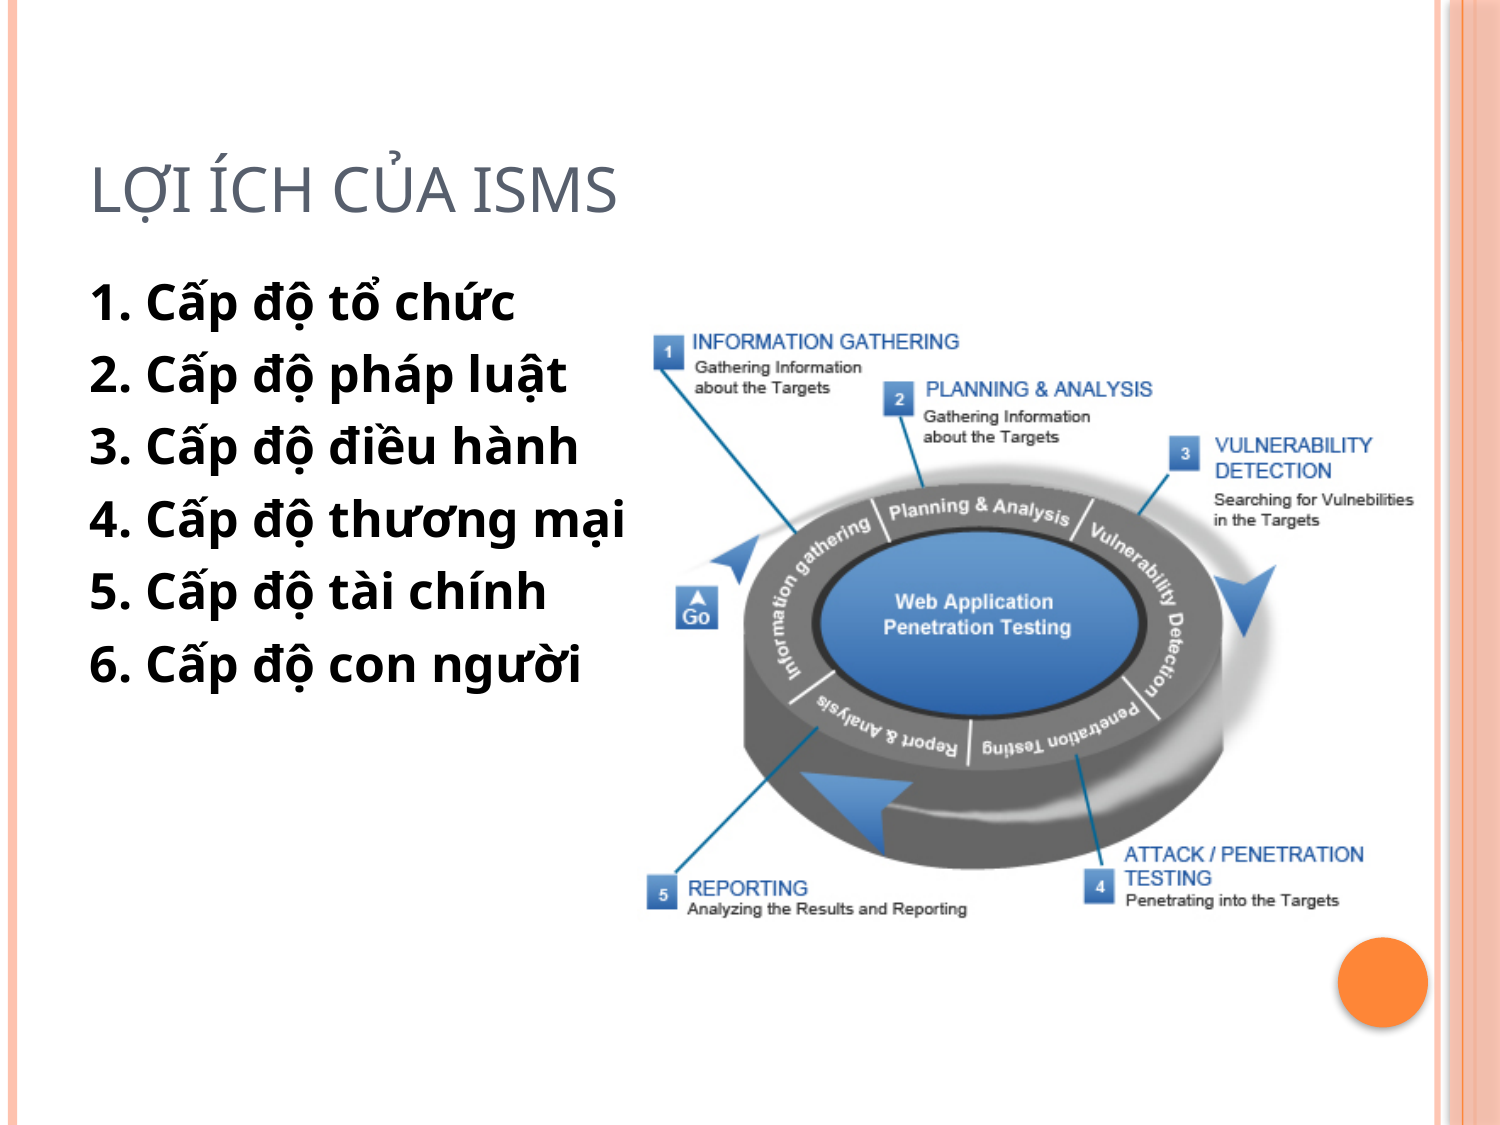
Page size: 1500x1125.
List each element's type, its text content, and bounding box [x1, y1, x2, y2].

list 1. Cấp độ tổ chức 2. Cấp độ pháp luật 3. Cấp độ điều hành 4. Cấp độ thương mại 5. Cấp độ tài chính 6. Cấp độ con người [75, 262, 688, 1062]
picture [636, 324, 1421, 926]
title Lợi ích của ISMS [75, 45, 1300, 233]
